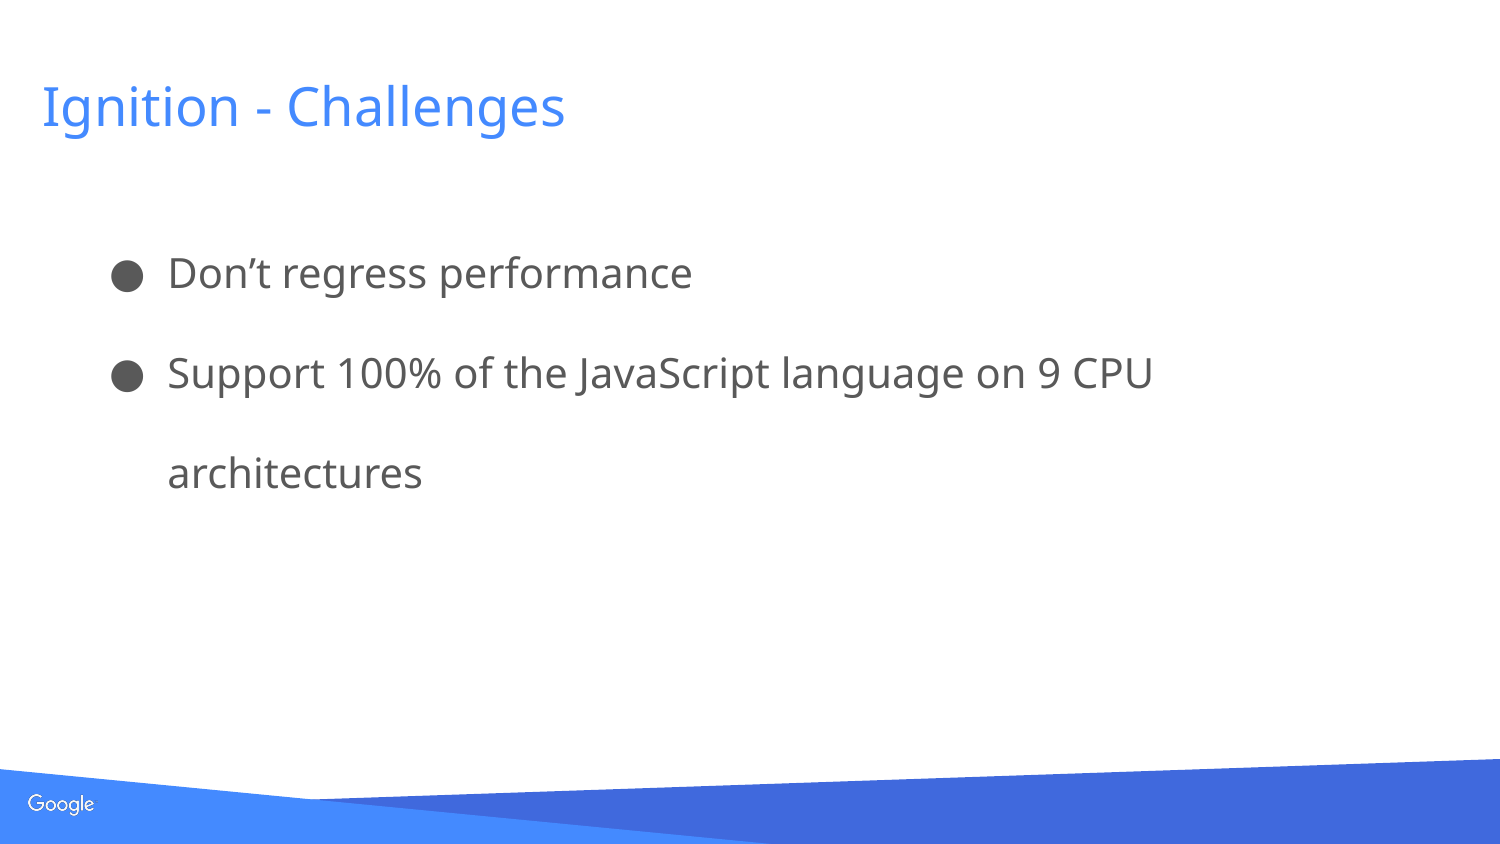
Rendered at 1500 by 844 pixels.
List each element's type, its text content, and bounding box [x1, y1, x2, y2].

picture [28, 794, 98, 816]
list Don’t regress performance Support 100% of the JavaScript language on 9 CPU architectures [77, 181, 1427, 696]
title Ignition - Challenges [27, 57, 1113, 182]
